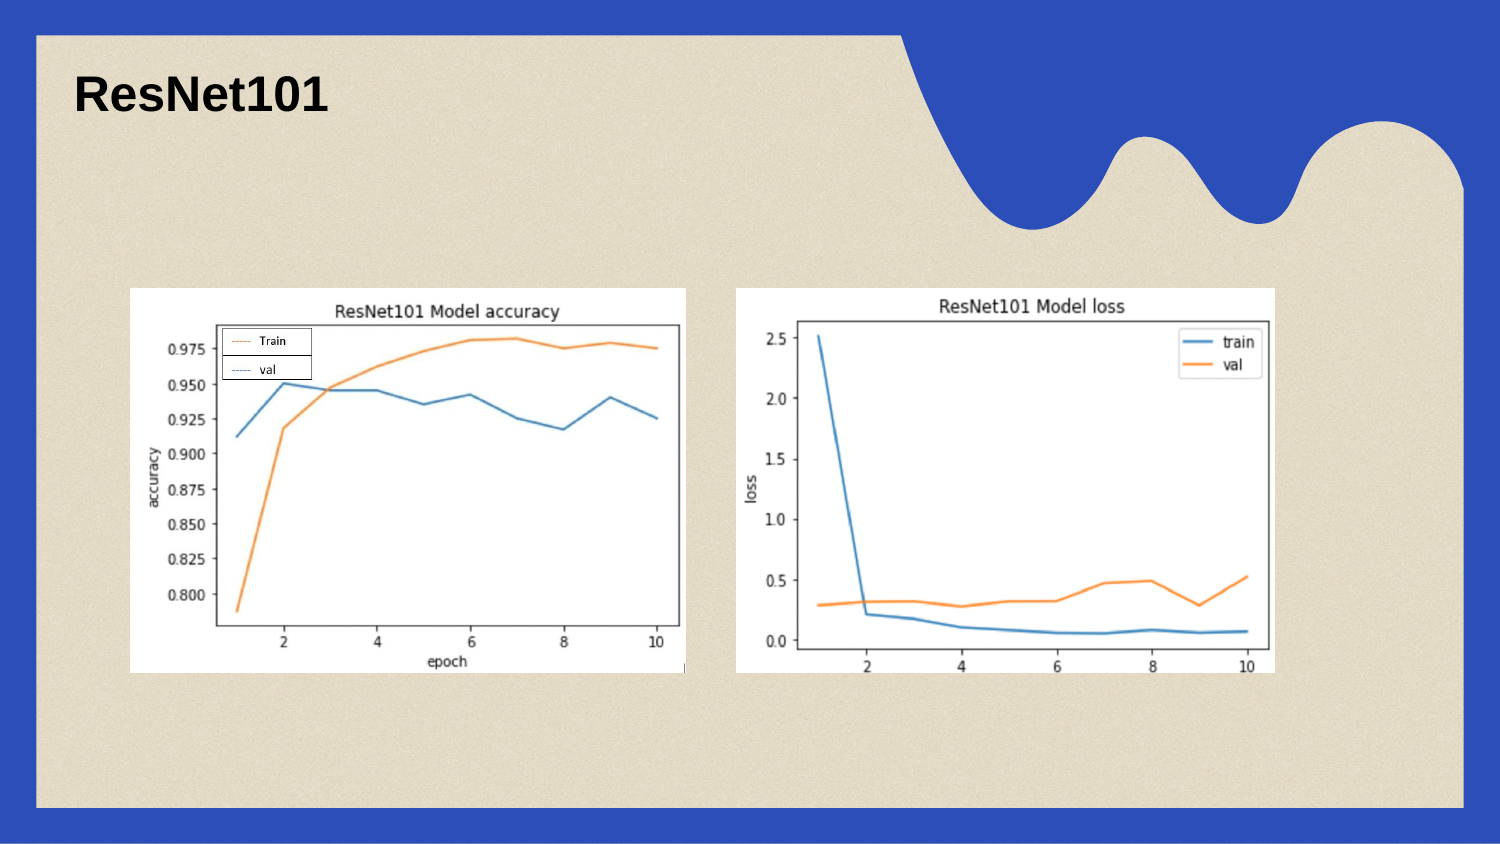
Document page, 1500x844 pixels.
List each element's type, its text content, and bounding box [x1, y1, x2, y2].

picture [37, 36, 1463, 808]
text_box ResNet101 [58, 46, 870, 137]
